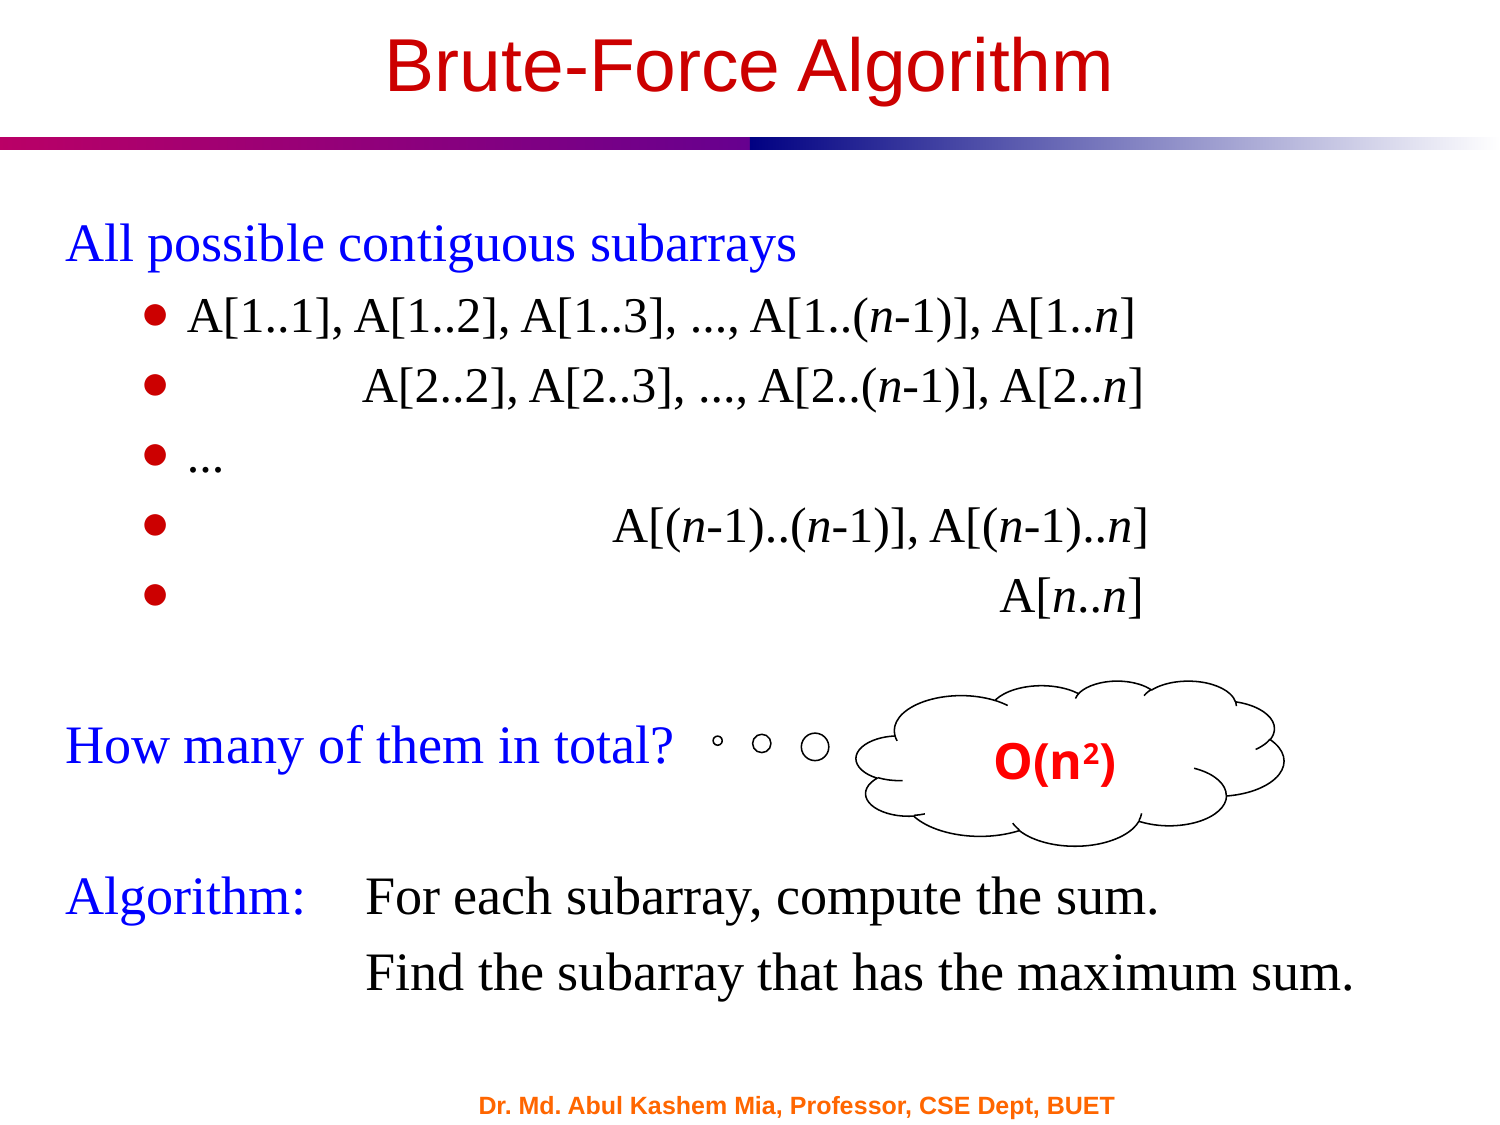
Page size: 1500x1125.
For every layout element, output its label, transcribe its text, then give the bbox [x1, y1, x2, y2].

title Brute-Force Algorithm [75, 37, 1425, 114]
text_box O(n2) [801, 733, 829, 761]
text_box O(n2) [855, 681, 1285, 847]
text_box O(n2) [752, 734, 771, 753]
text_box O(n2) [713, 736, 723, 746]
text_box All possible contiguous subarrays A[1..1], A[1..2], A[1..3], ..., A[1..(n-1)], A[1..n] A[2..2], A[2..3], ..., A[2..(n-1)], A[2..n] ... A[(n-1)..(n-1)], A[(n-1)..n] A[n..n] How many of them in total? Algorithm: For each subarray, compute the sum. Find the subarray that has the maximum sum. [49, 199, 1463, 1100]
